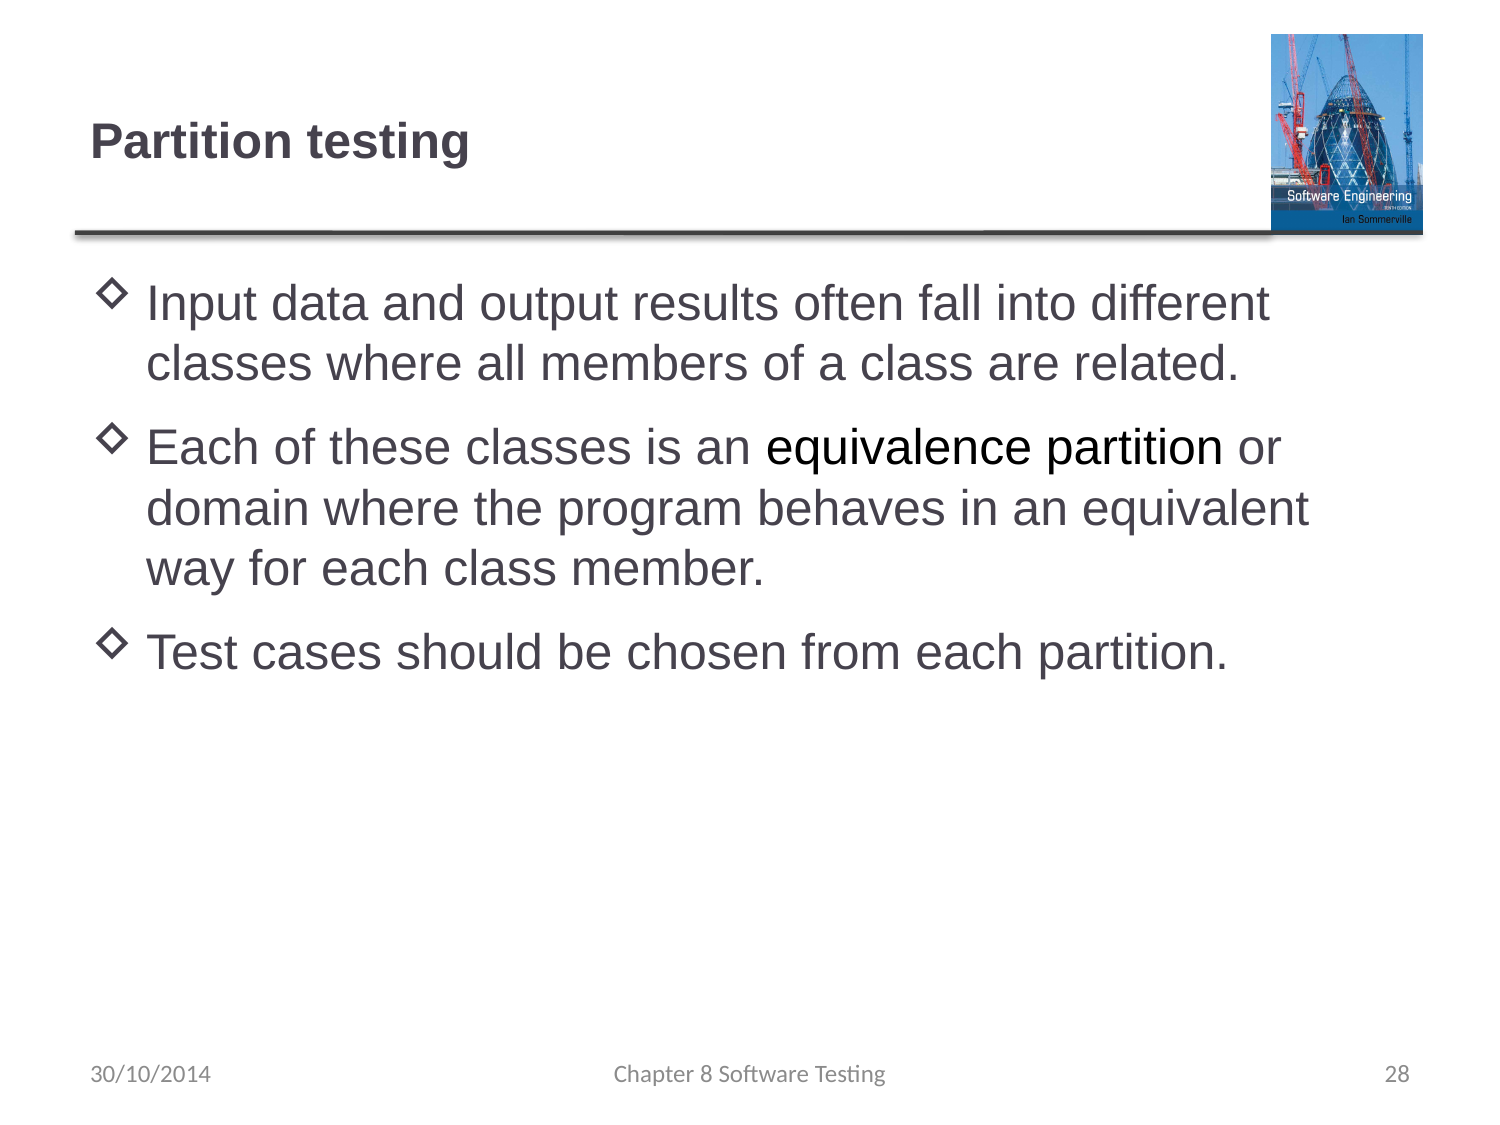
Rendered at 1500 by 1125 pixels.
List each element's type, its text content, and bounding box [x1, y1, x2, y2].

picture [1271, 34, 1423, 230]
title Partition testing [74, 44, 1272, 233]
list Input data and output results often fall into different classes where all members of a class are related. Each of these classes is an equivalence partition or domain where the program behaves in an equivalent way for each class member. Test cases should be chosen from each partition. [75, 262, 1425, 1005]
slide_number 28 [1074, 1042, 1425, 1103]
footer Chapter 8 Software Testing [512, 1042, 988, 1103]
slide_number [75, 1042, 425, 1103]
